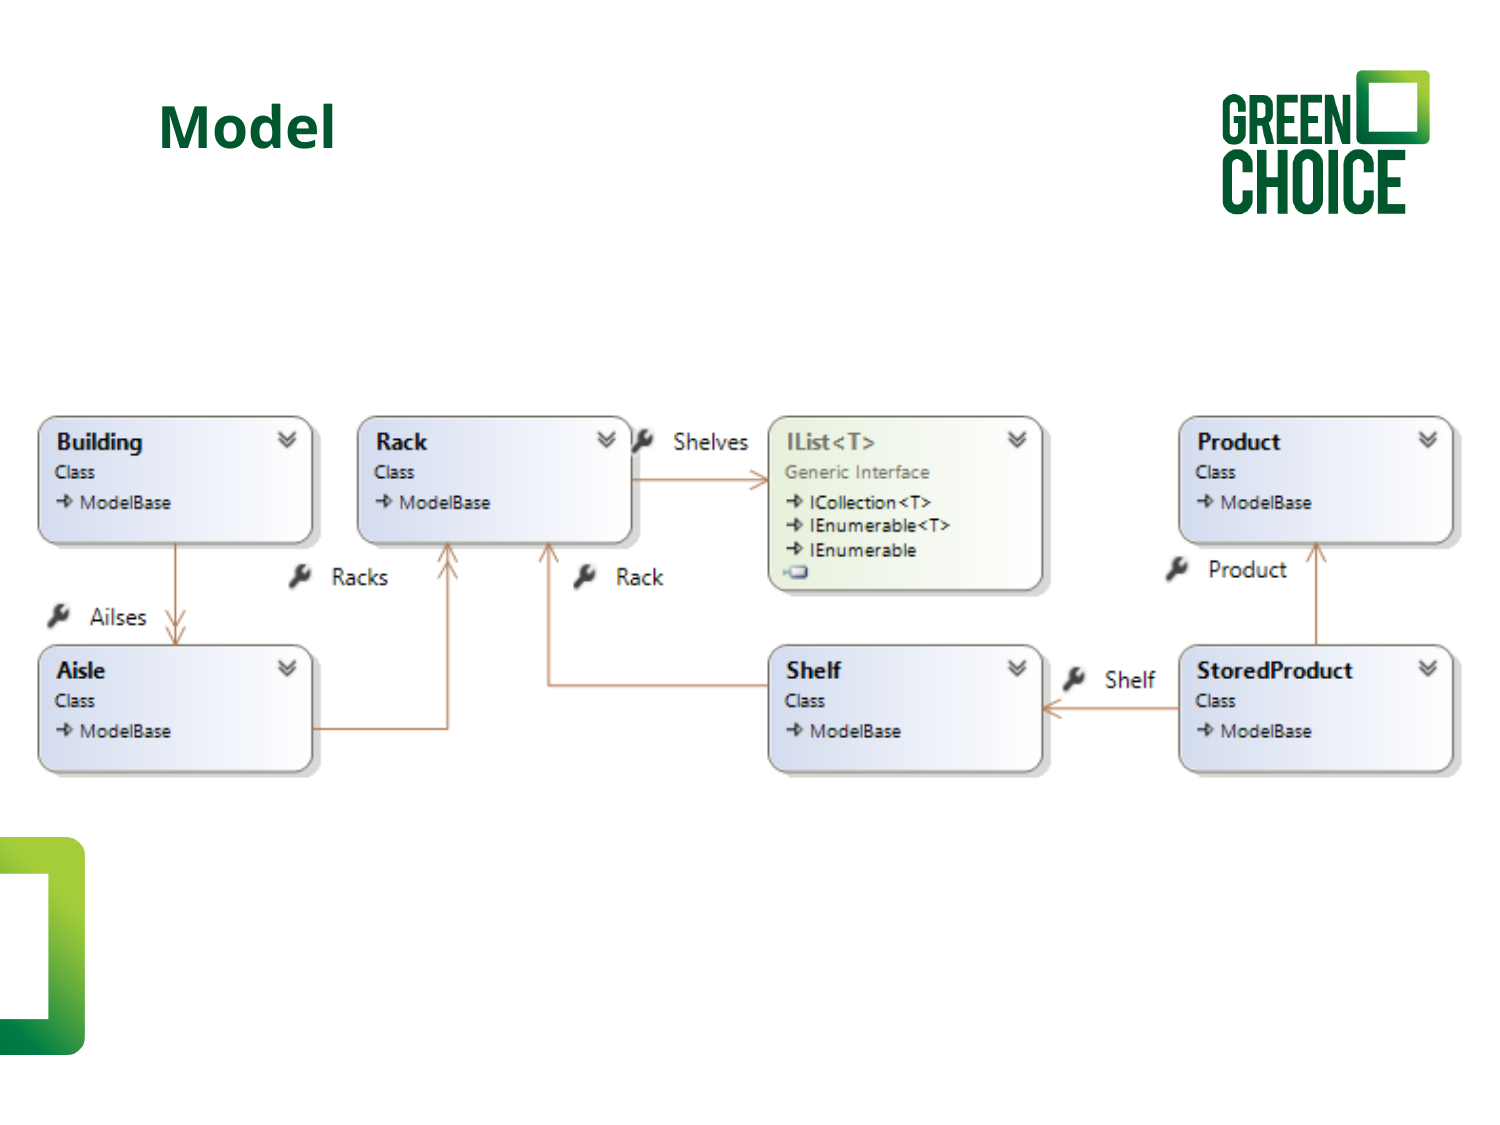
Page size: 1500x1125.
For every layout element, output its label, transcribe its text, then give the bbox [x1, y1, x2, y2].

picture [0, 837, 85, 1055]
list Model [157, 90, 1227, 160]
picture [16, 397, 1482, 799]
picture [1207, 0, 1500, 228]
